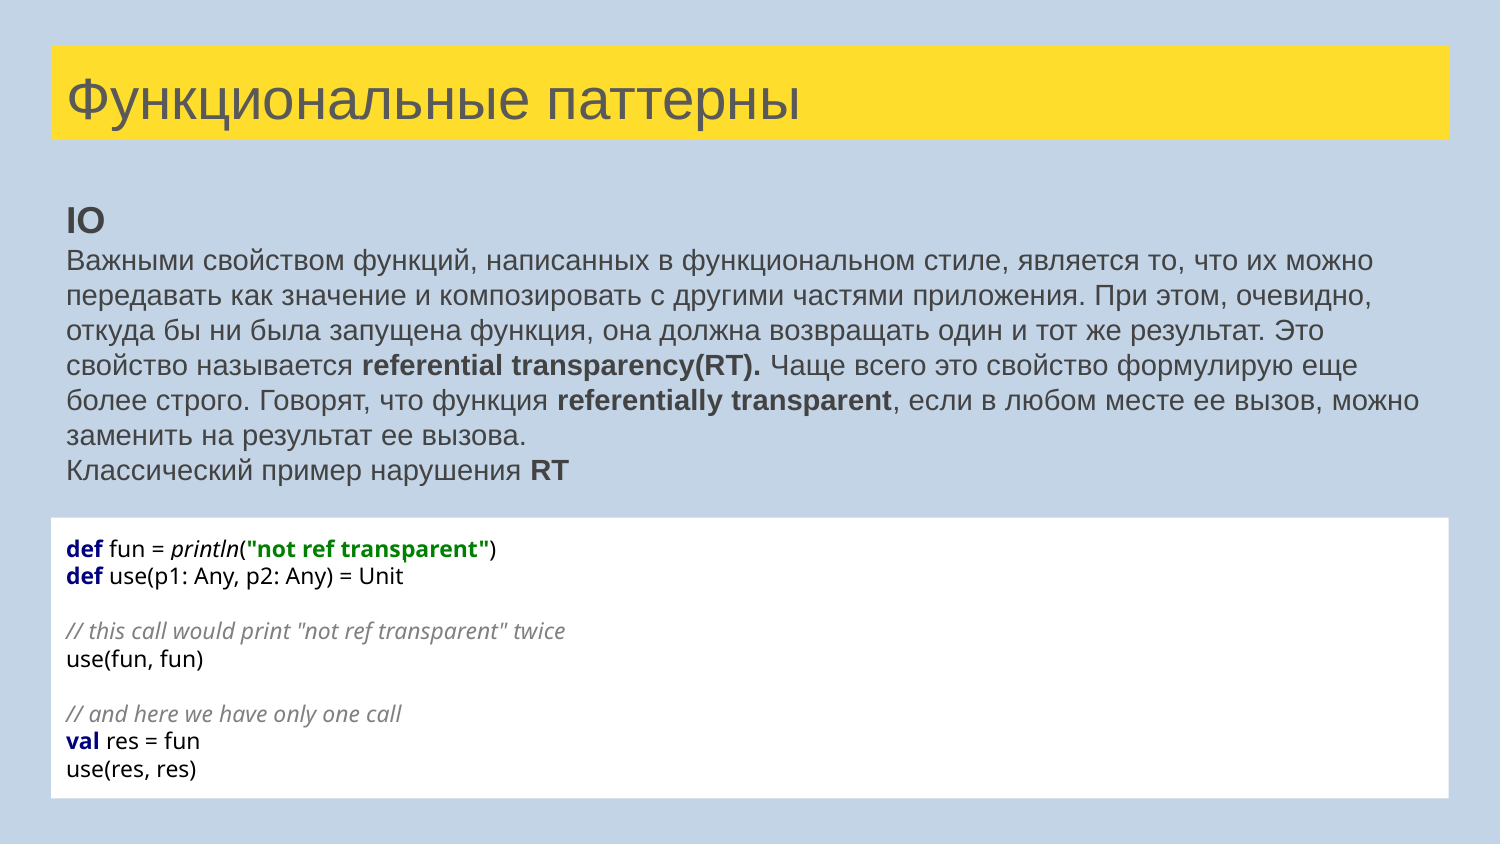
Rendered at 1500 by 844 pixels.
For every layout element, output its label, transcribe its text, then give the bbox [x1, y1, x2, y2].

list IO Важными свойством функций, написанных в функциональном стиле, является то, что их можно передавать как значение и композировать с другими частями приложения. При этом, очевидно, откуда бы ни была запущена функция, она должна возвращать один и тот же результат. Это свойство называется referential transparency(RT). Чаще всего это свойство формулирую еще более строго. Говорят, что функция referentially transparent, если в любом месте ее вызов, можно заменить на результат ее вызова. Классический пример нарушения RT [51, 181, 1449, 492]
text_box def fun = println("not ref transparent") def use(p1: Any, p2: Any) = Unit // this call would print "not ref transparent" twice use(fun, fun) // and here we have only one call val res = fun use(res, res) [51, 517, 1449, 799]
title Функциональные паттерны [51, 45, 1449, 140]
